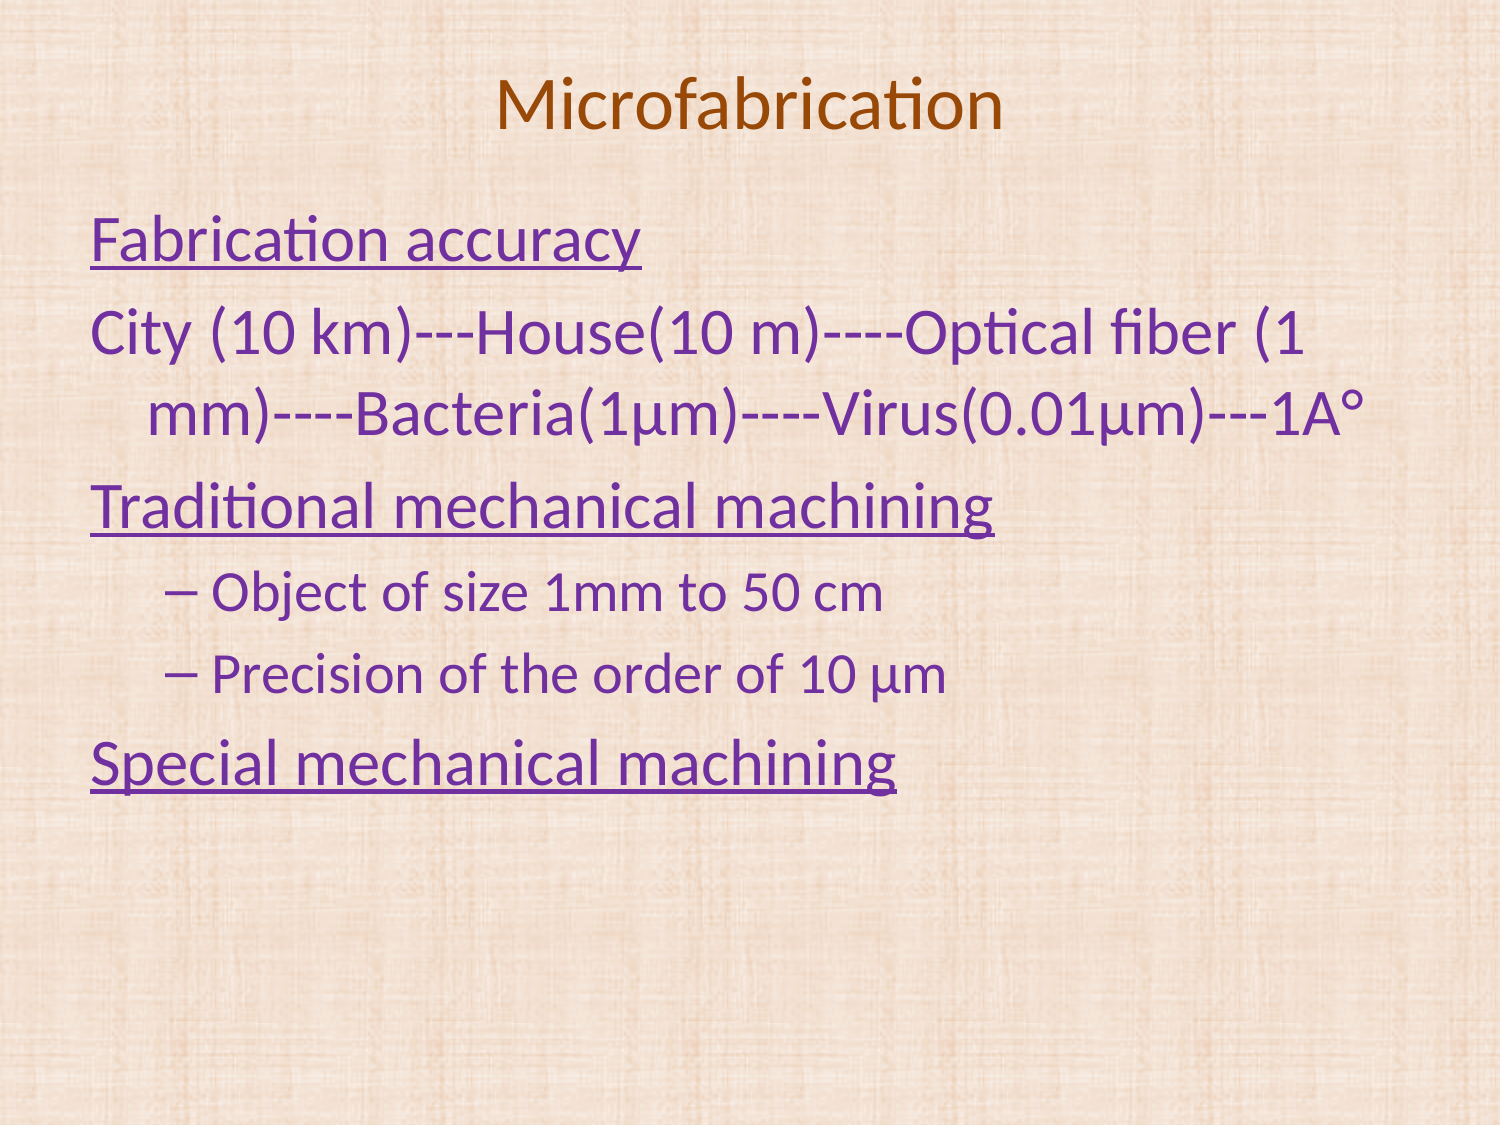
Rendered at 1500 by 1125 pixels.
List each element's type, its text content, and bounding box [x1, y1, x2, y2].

title Microfabrication [75, 45, 1425, 153]
list Fabrication accuracy City (10 km)---House(10 m)----Optical fiber (1 mm)----Bacteria(1µm)----Virus(0.01µm)---1A° Traditional mechanical machining Object of size 1mm to 50 cm Precision of the order of 10 µm Special mechanical machining [75, 187, 1425, 1005]
